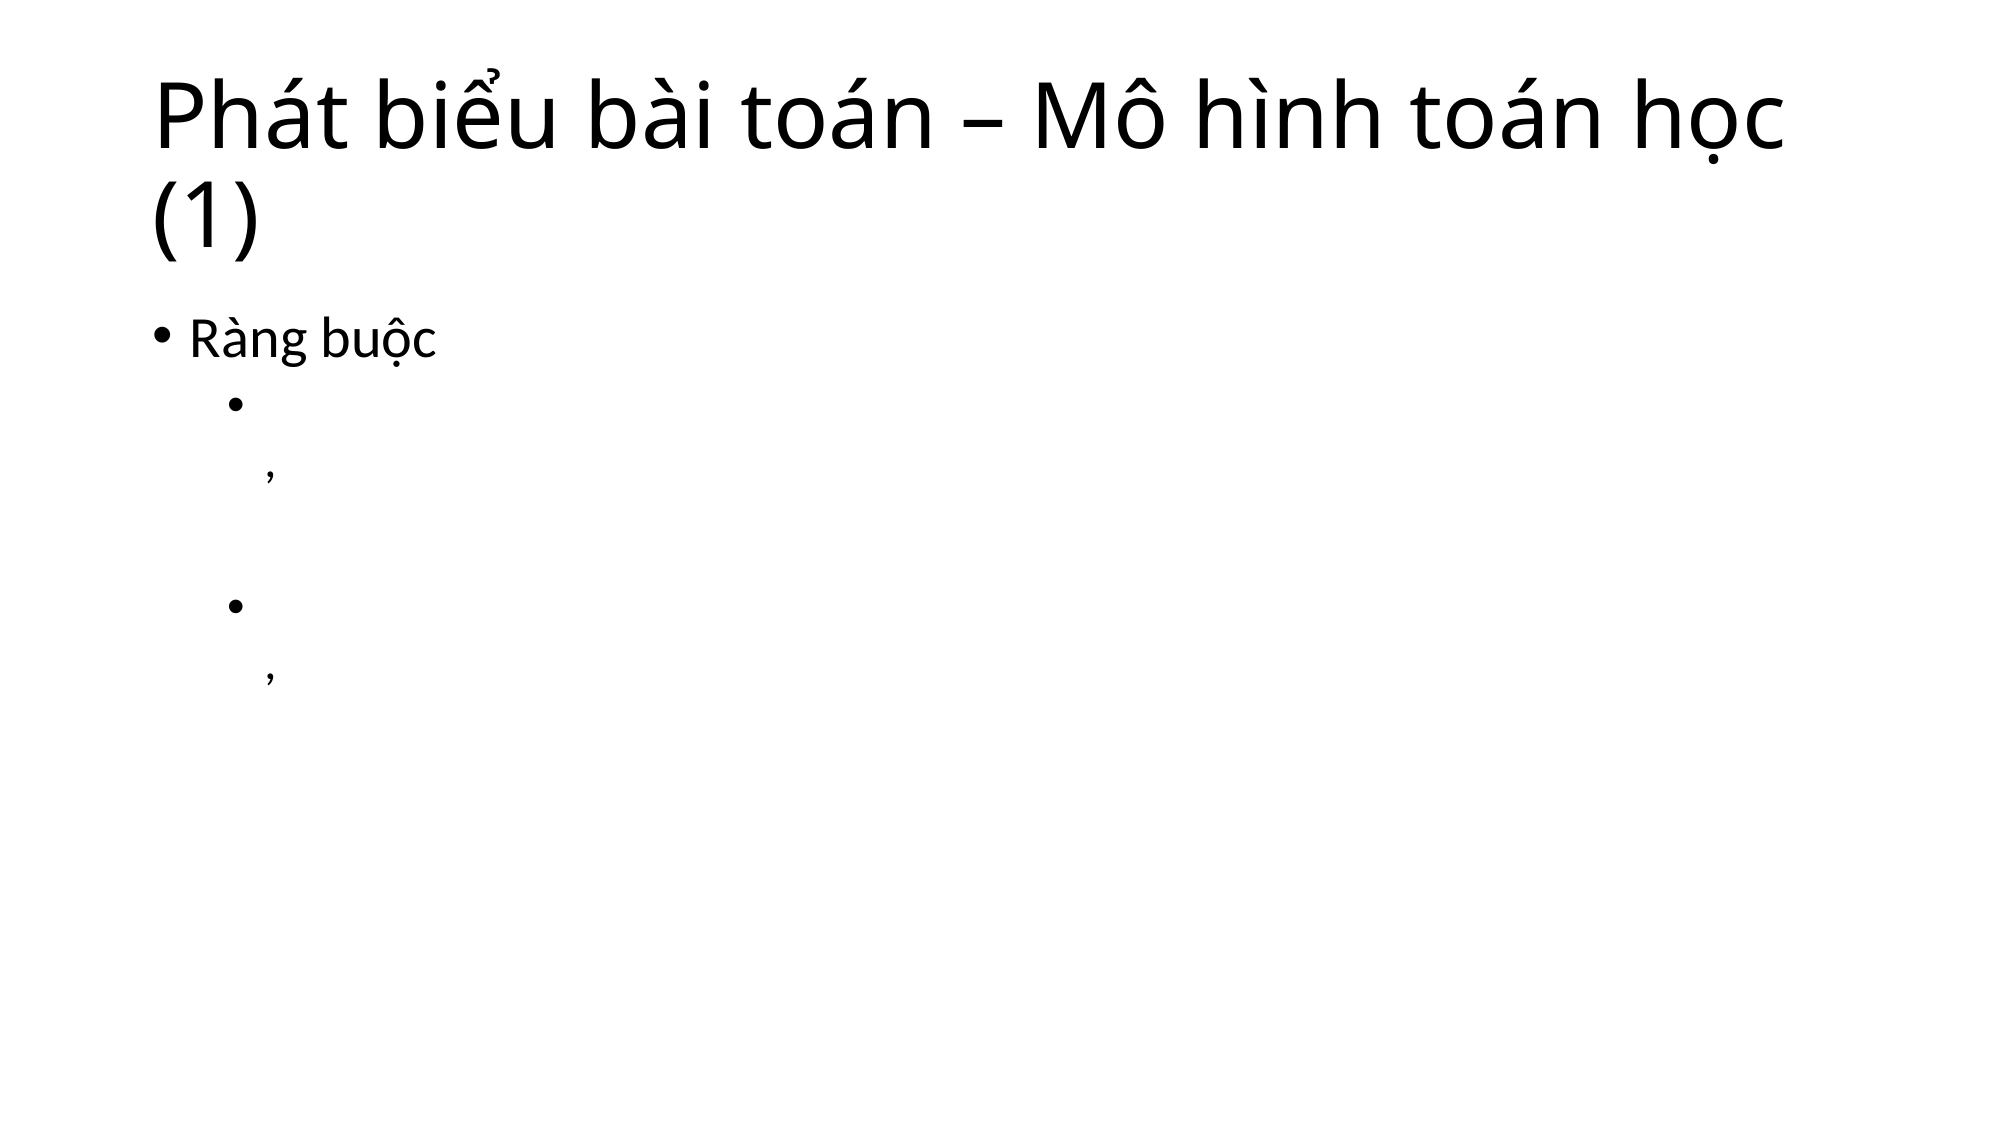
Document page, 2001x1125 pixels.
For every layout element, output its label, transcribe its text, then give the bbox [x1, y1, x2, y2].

title Phát biểu bài toán – Mô hình toán học (1) [137, 59, 1863, 278]
